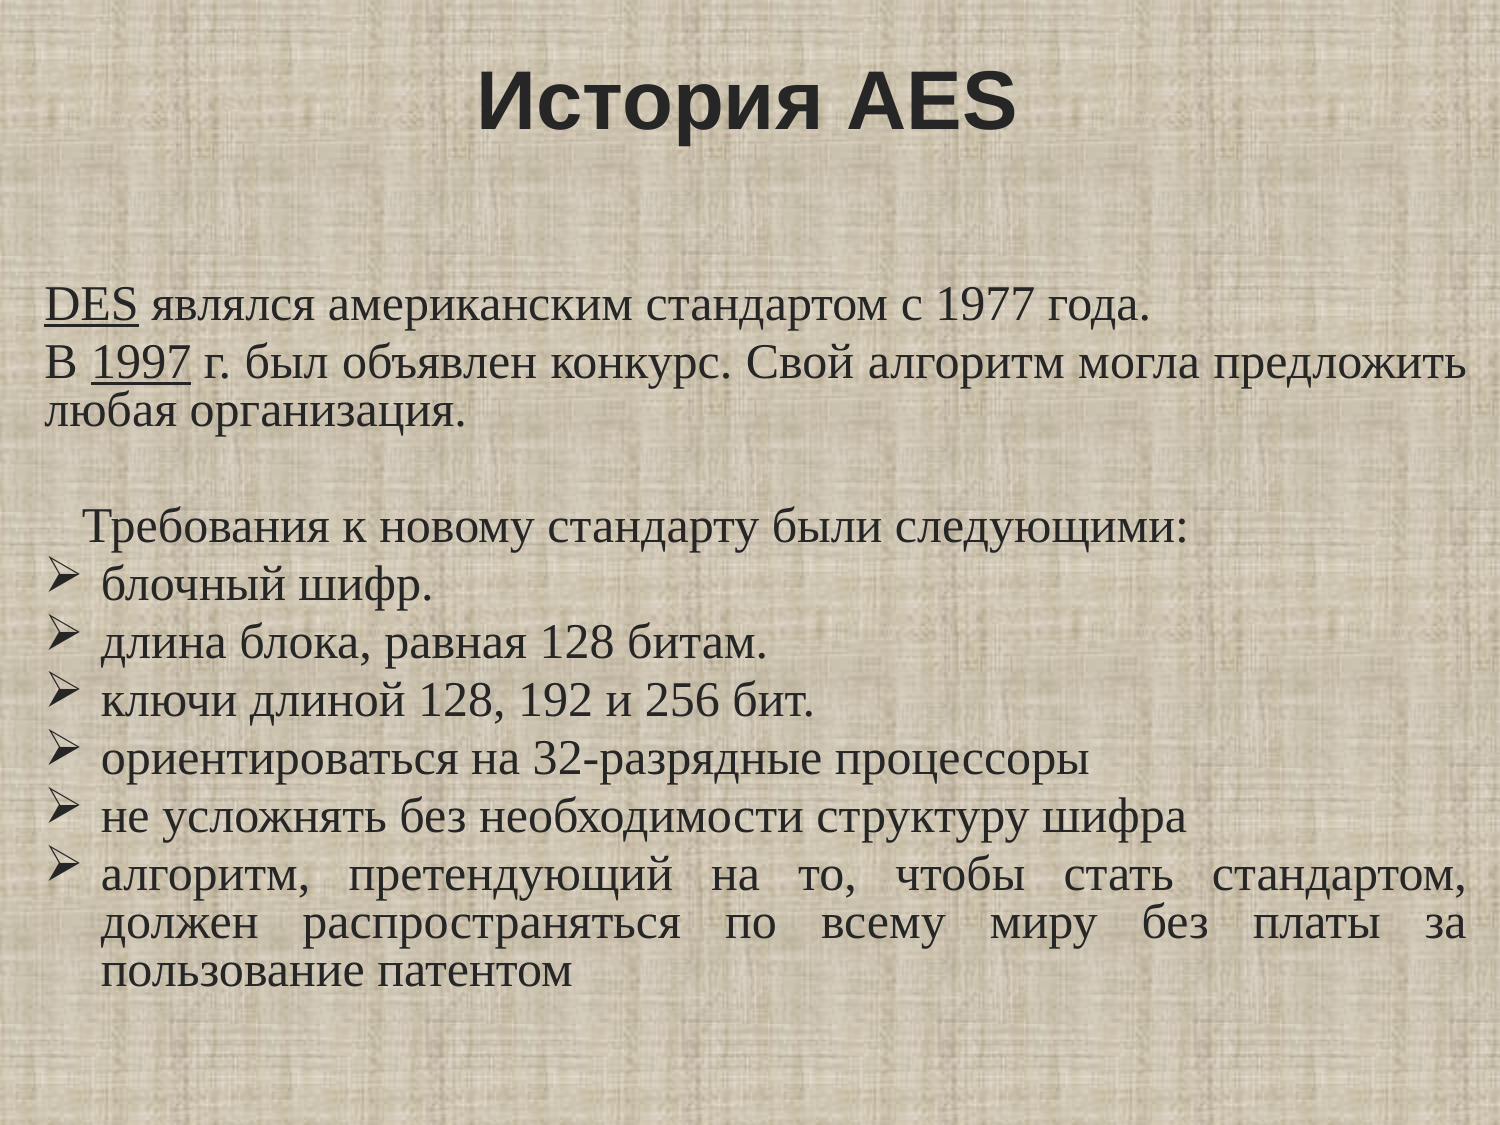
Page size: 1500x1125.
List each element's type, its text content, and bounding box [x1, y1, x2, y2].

title История AES [49, 37, 1446, 256]
picture [0, 0, 1500, 1125]
list DES являлся американским стандартом с 1977 года. В 1997 г. был объявлен конкурс. Свой алгоритм могла предложить любая организация. Требования к новому стандарту были следующими: блочный шифр. длина блока, равная 128 битам. ключи длиной 128, 192 и 256 бит. ориентироваться на 32-разрядные процессоры не усложнять без необходимости структуру шифра алгоритм, претендующий на то, чтобы стать стандартом, должен распространяться по всему миру без платы за пользование патентом [29, 274, 1483, 1088]
